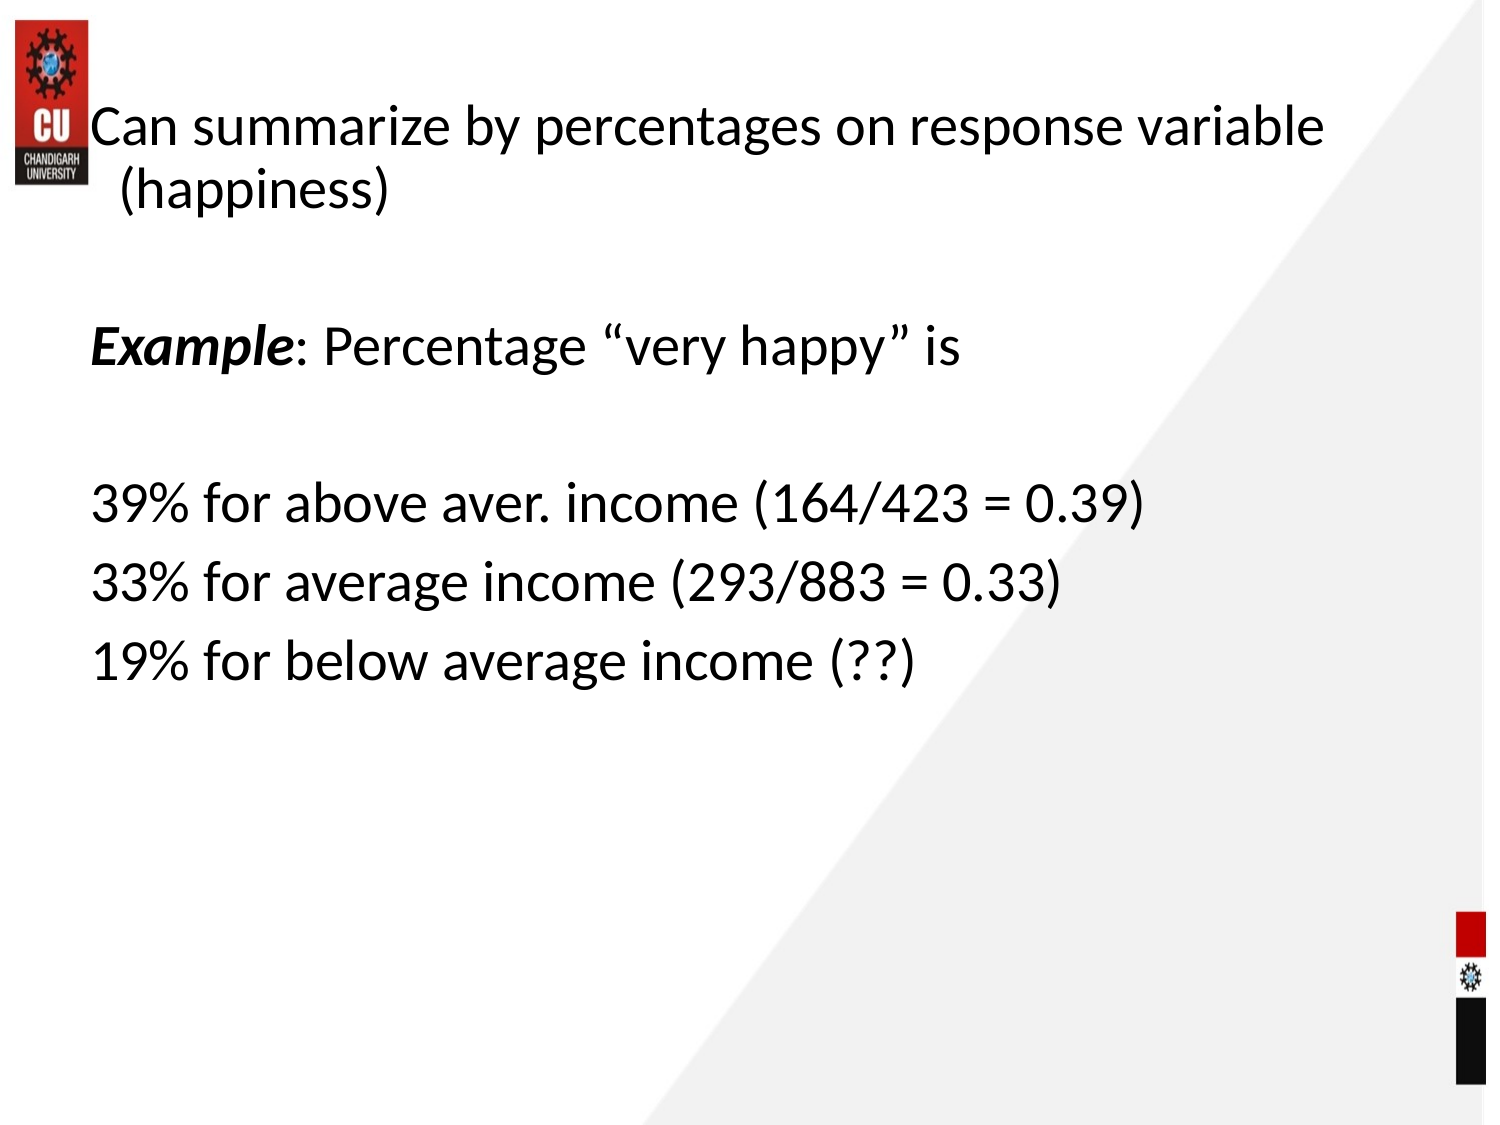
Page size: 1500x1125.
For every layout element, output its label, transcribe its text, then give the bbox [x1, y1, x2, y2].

list Can summarize by percentages on response variable (happiness) Example: Percentage “very happy” is 39% for above aver. income (164/423 = 0.39) 33% for average income (293/883 = 0.33) 19% for below average income (??) [75, 87, 1438, 1013]
picture [0, 0, 1500, 1125]
